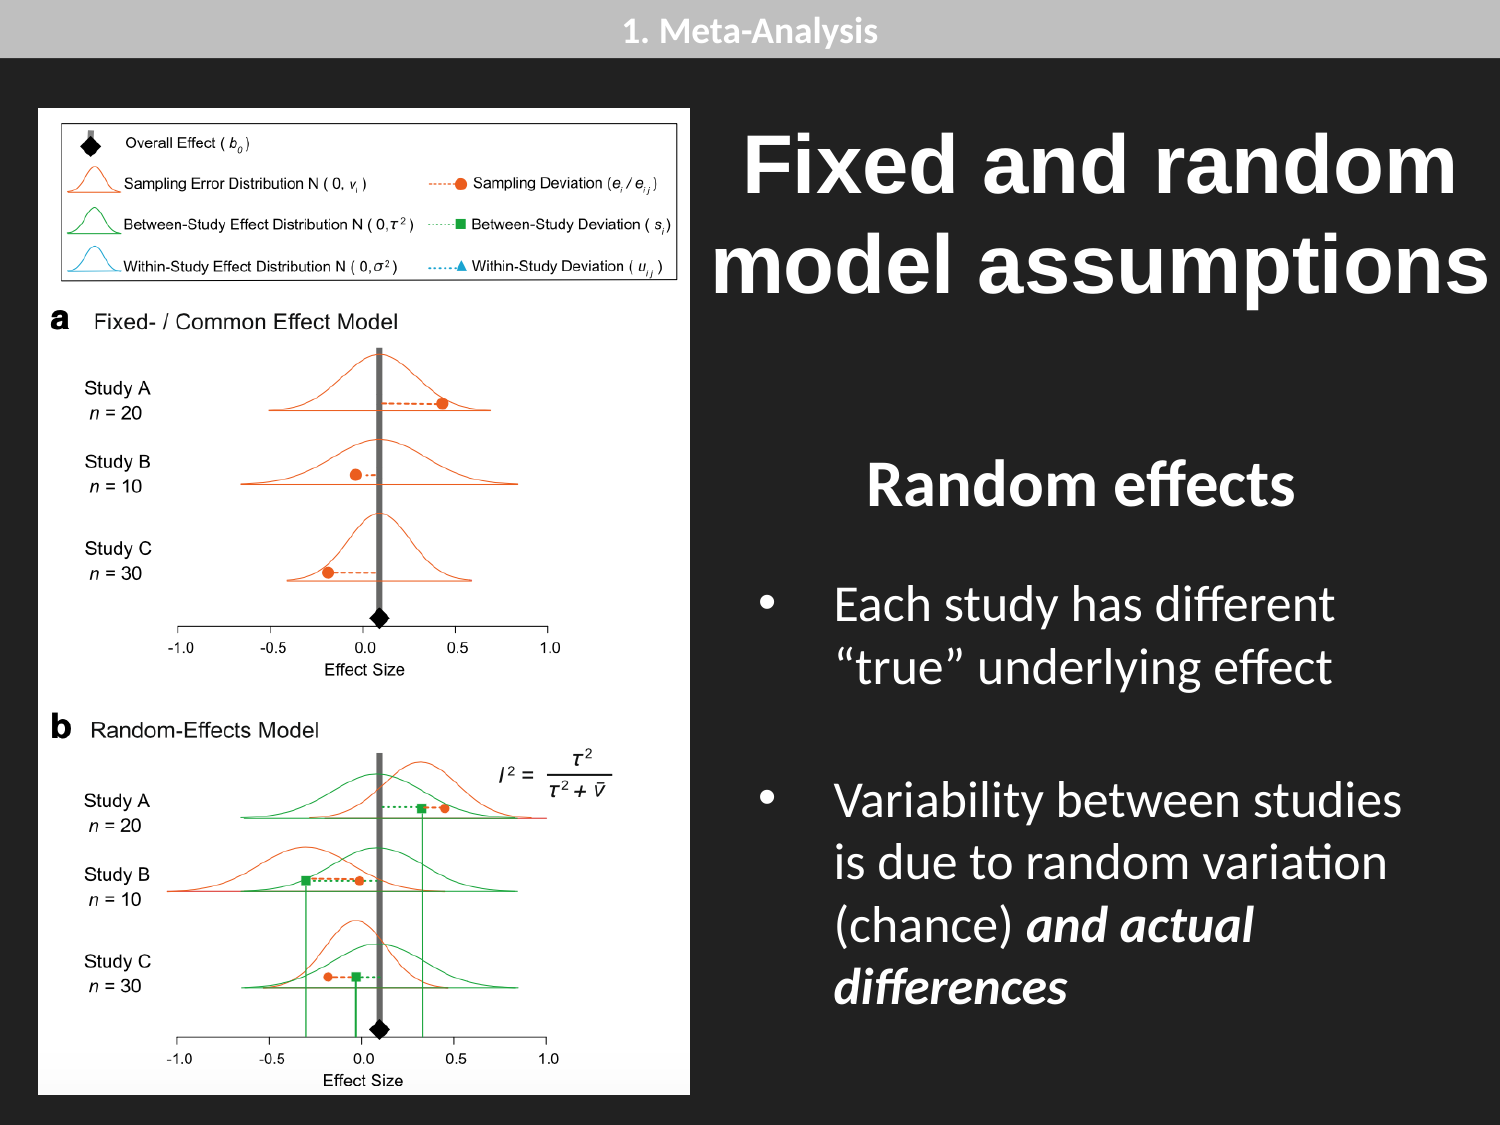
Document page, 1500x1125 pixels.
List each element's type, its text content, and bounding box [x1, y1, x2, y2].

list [38, 108, 690, 1095]
text_box Each study has different “true” underlying effect Variability between studies is due to random variation (chance) and actual differences [743, 562, 1458, 1033]
text_box 1. Meta-Analysis [0, 0, 1500, 59]
title Fixed and random model assumptions [689, 86, 1500, 335]
text_box Random effects [762, 431, 1401, 537]
